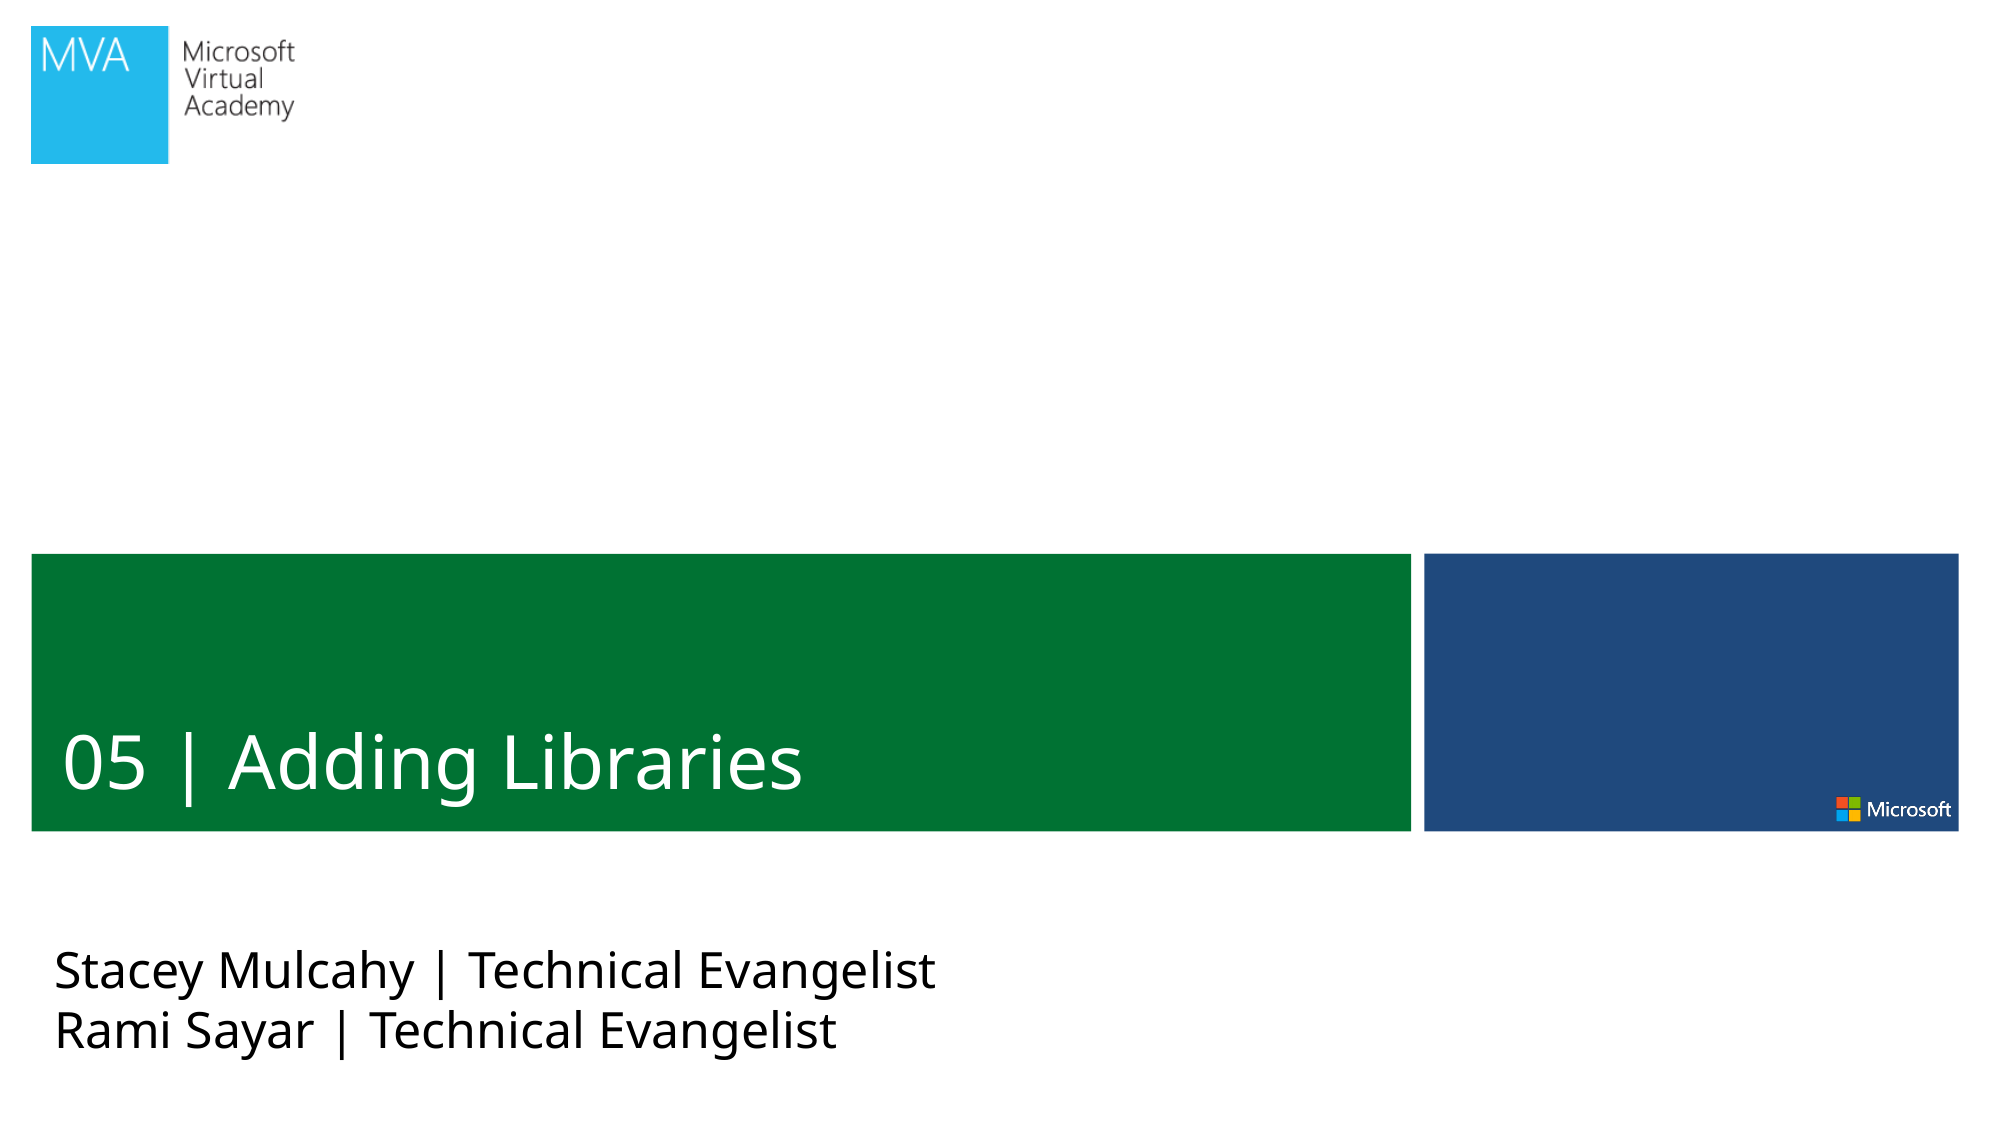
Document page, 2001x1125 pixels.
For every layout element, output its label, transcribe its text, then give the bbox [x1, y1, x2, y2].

picture [1834, 790, 1956, 827]
picture [31, 26, 374, 164]
subtitle Stacey Mulcahy | Technical Evangelist Rami Sayar | Technical Evangelist [31, 841, 1440, 1082]
list 05 | Adding Libraries [47, 568, 1396, 813]
